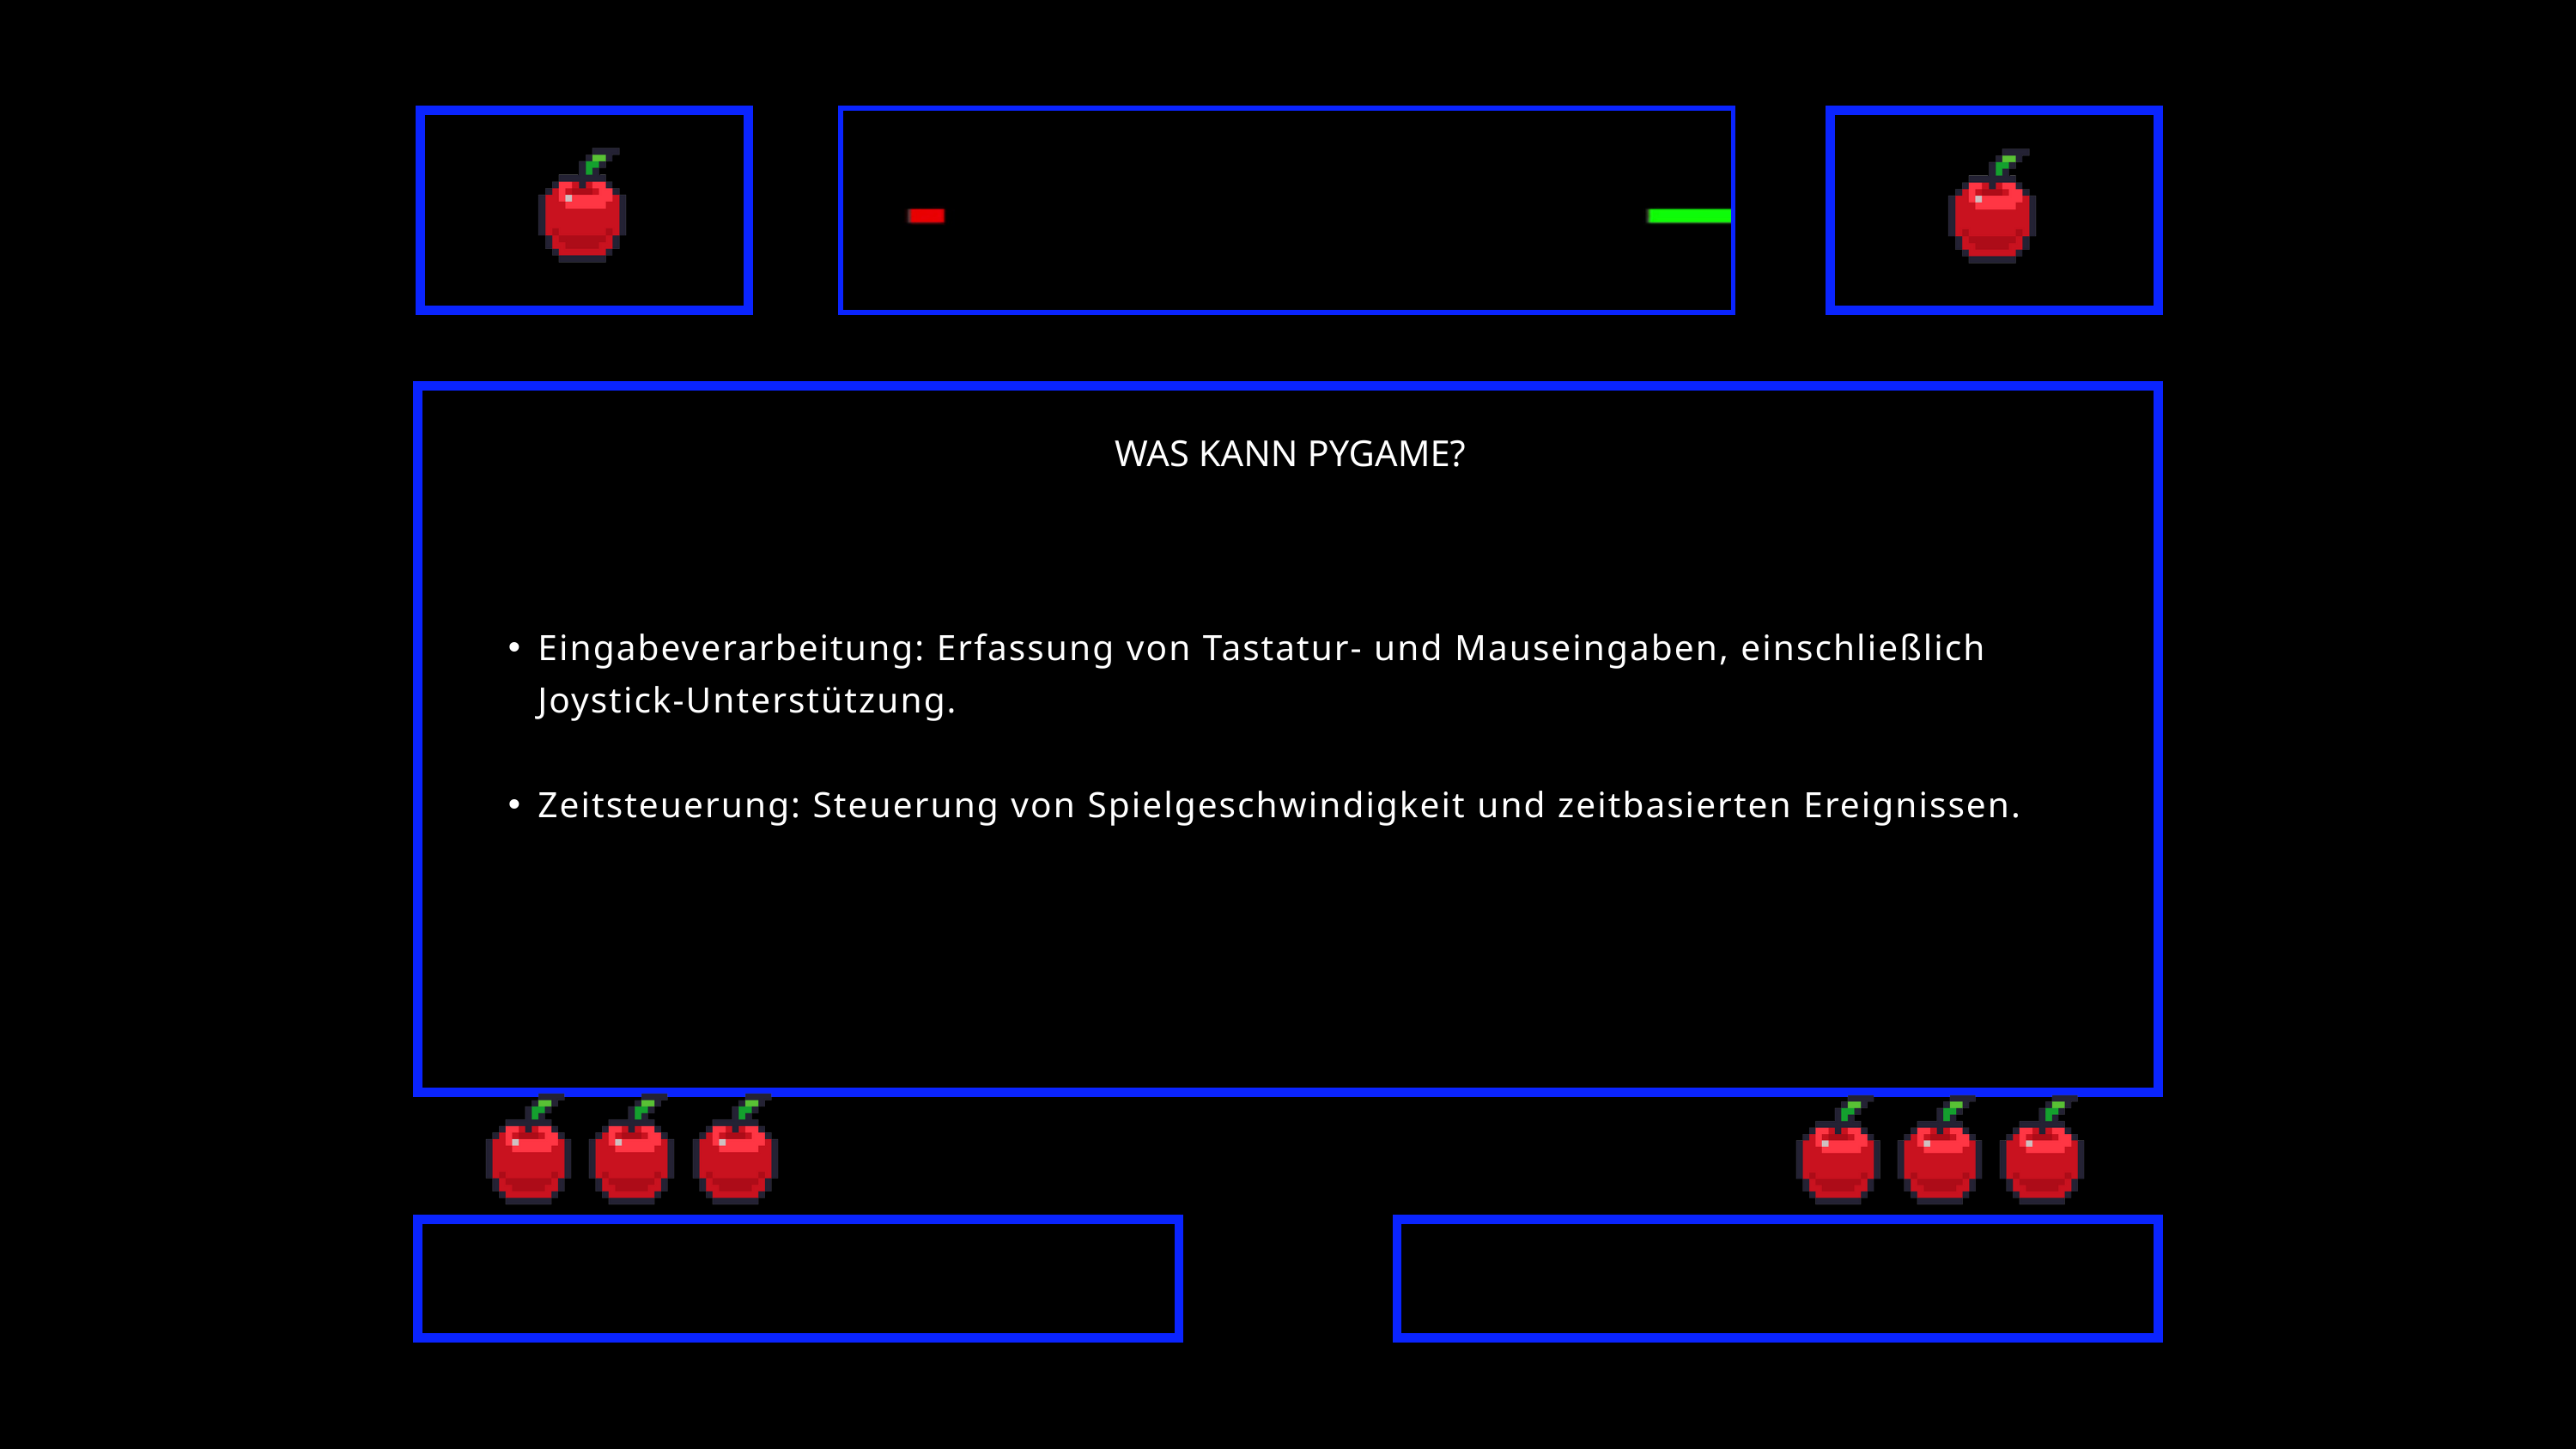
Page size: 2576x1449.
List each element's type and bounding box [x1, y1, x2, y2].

text_box [417, 1219, 1180, 1339]
text_box [1789, 1102, 1889, 1216]
text_box [1992, 1102, 2093, 1216]
text_box [1396, 1219, 2159, 1339]
text_box [685, 1102, 787, 1216]
text_box [1890, 1102, 1991, 1216]
text_box [1829, 110, 2159, 311]
text_box [420, 110, 749, 311]
text_box [842, 110, 1732, 311]
text_box [581, 1102, 683, 1216]
text_box [478, 1102, 580, 1216]
text_box [417, 385, 2159, 1093]
